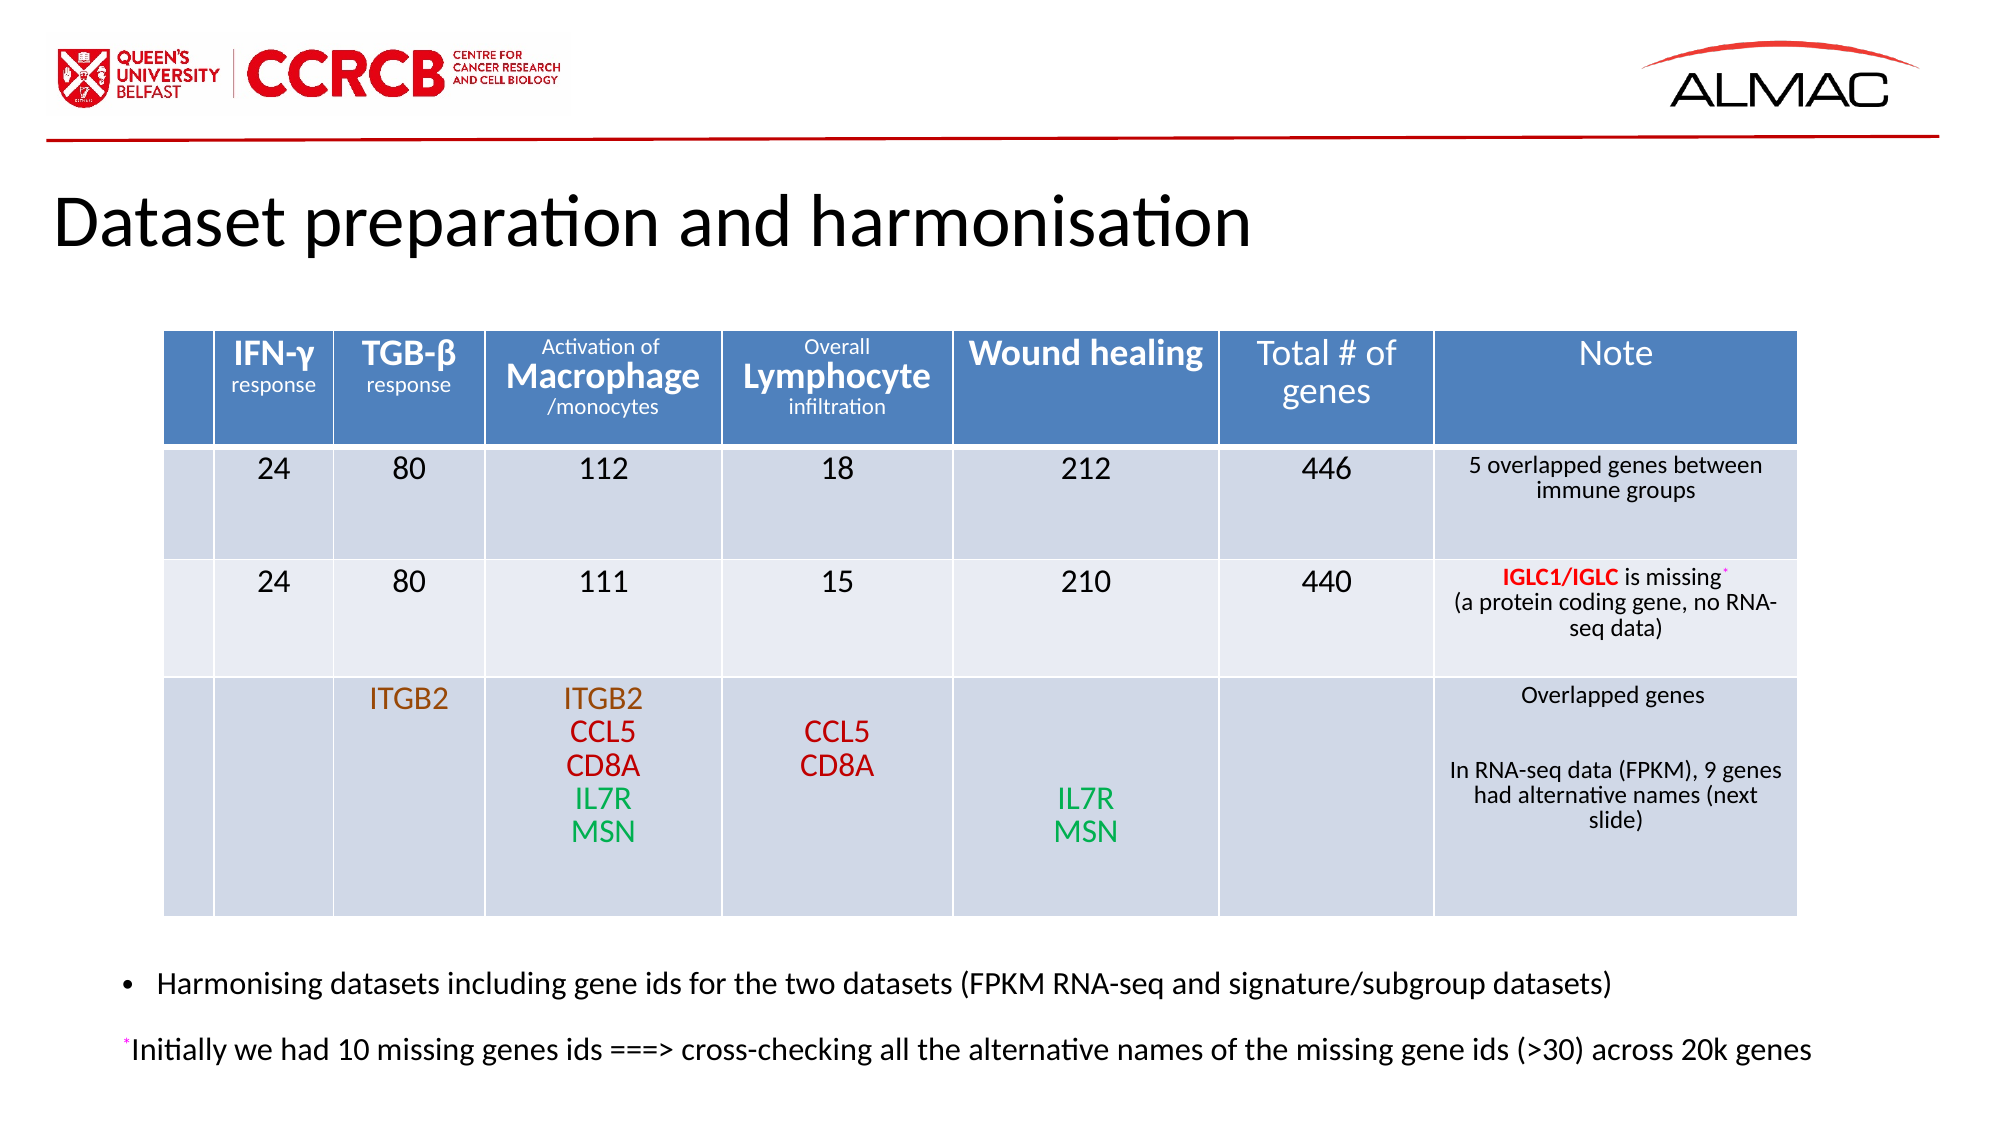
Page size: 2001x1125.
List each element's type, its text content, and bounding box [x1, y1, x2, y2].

table_cell 80 [334, 450, 484, 559]
table_cell 210 [954, 560, 1218, 676]
table_header Total # of genes [1220, 331, 1433, 444]
table_cell IGLC1/IGLC is missing* (a protein coding gene, no RNA-seq data) [1435, 560, 1797, 676]
table_cell [164, 560, 213, 676]
table_cell ITGB2 CCL5 CD8A IL7R MSN [486, 678, 721, 916]
table_cell 24 [215, 450, 333, 559]
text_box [46, 136, 1940, 141]
list *Initially we had 10 missing genes ids ===> cross-checking all the alternative names of the missing gene ids (>30) across 20k genes [107, 1030, 1855, 1096]
table_header Wound healing [954, 331, 1218, 444]
table_header Note [1435, 331, 1797, 444]
picture [46, 32, 571, 116]
picture [1639, 38, 1921, 109]
table_header IFN-γ response [215, 331, 333, 444]
table_cell 5 overlapped genes between immune groups [1435, 450, 1797, 559]
table_cell 212 [954, 450, 1218, 559]
table_cell Overlapped genes In RNA-seq data (FPKM), 9 genes had alternative names (next slide) [1435, 678, 1797, 916]
table_cell [1220, 678, 1433, 916]
table_cell 80 [334, 560, 484, 676]
table_cell [164, 678, 213, 916]
list Harmonising datasets including gene ids for the two datasets (FPKM RNA-seq and signature/subgroup datasets) [107, 963, 1855, 1029]
text_box Dataset preparation and harmonisation [38, 161, 1764, 284]
table_cell 24 [215, 560, 333, 676]
table_cell [215, 678, 333, 916]
table_cell 446 [1220, 450, 1433, 559]
table_cell 111 [486, 560, 721, 676]
table_header TGB-β response [334, 331, 484, 444]
table_header Overall Lymphocyte infiltration [723, 331, 952, 444]
table_cell ITGB2 [334, 678, 484, 916]
table_cell 15 [723, 560, 952, 676]
table_cell CCL5 CD8A [723, 678, 952, 916]
table_cell IL7R MSN [954, 678, 1218, 916]
table_header [164, 331, 213, 444]
table_cell [164, 450, 213, 559]
table_cell 440 [1220, 560, 1433, 676]
table_cell 18 [723, 450, 952, 559]
table_header Activation of Macrophage /monocytes [486, 331, 721, 444]
table_cell 112 [486, 450, 721, 559]
